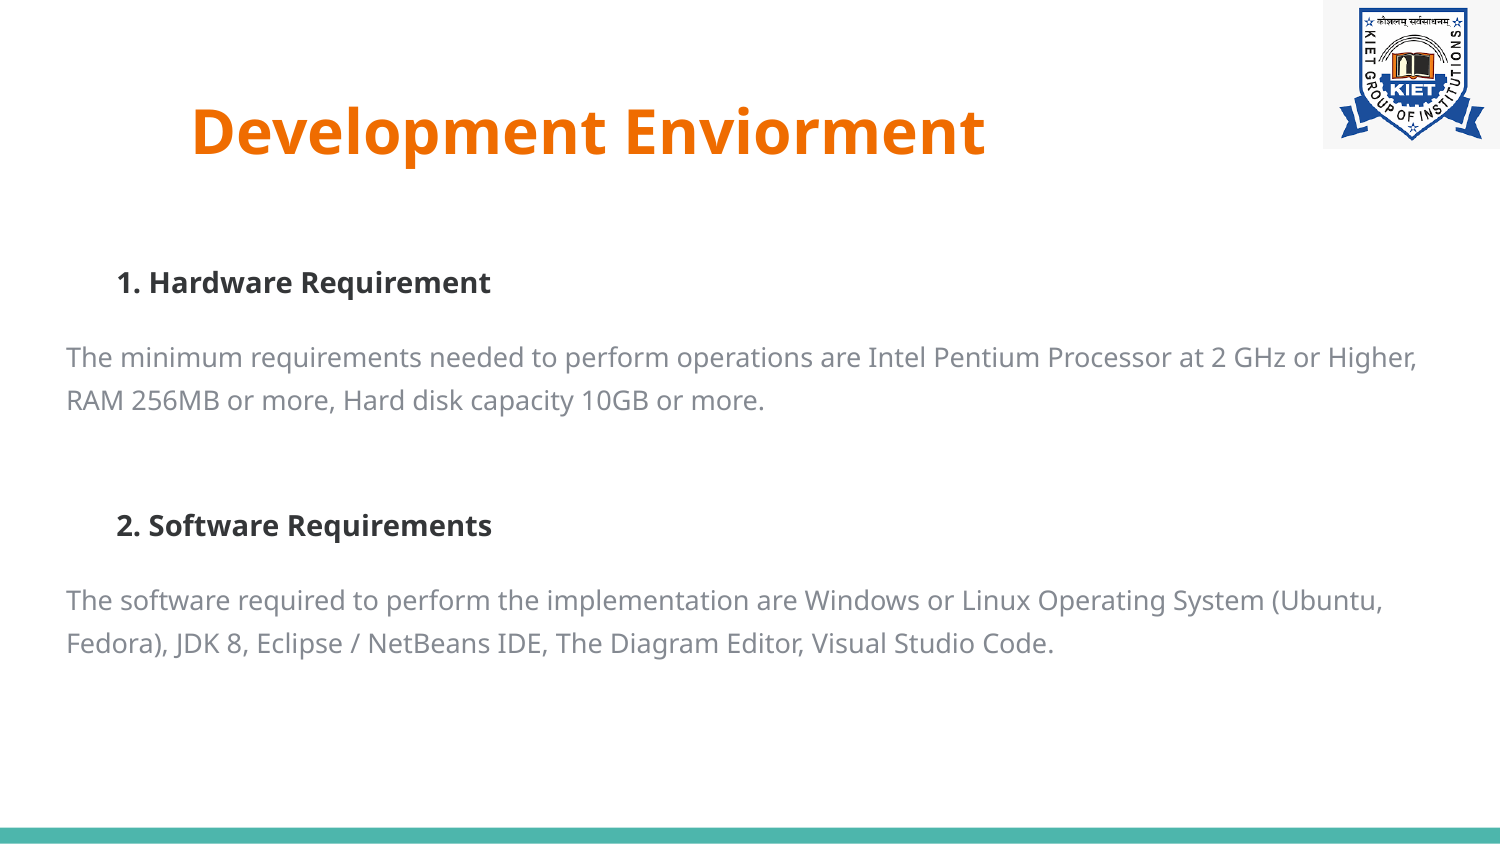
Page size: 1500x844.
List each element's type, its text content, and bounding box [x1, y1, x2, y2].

title Development Enviorment [51, 72, 1449, 189]
list 1. Hardware Requirement The minimum requirements needed to perform operations are Intel Pentium Processor at 2 GHz or Higher, RAM 256MB or more, Hard disk capacity 10GB or more. 2. Software Requirements The software required to perform the implementation are Windows or Linux Operating System (Ubuntu, Fedora), JDK 8, Eclipse / NetBeans IDE, The Diagram Editor, Visual Studio Code. [51, 207, 1449, 750]
picture [1323, 0, 1500, 149]
